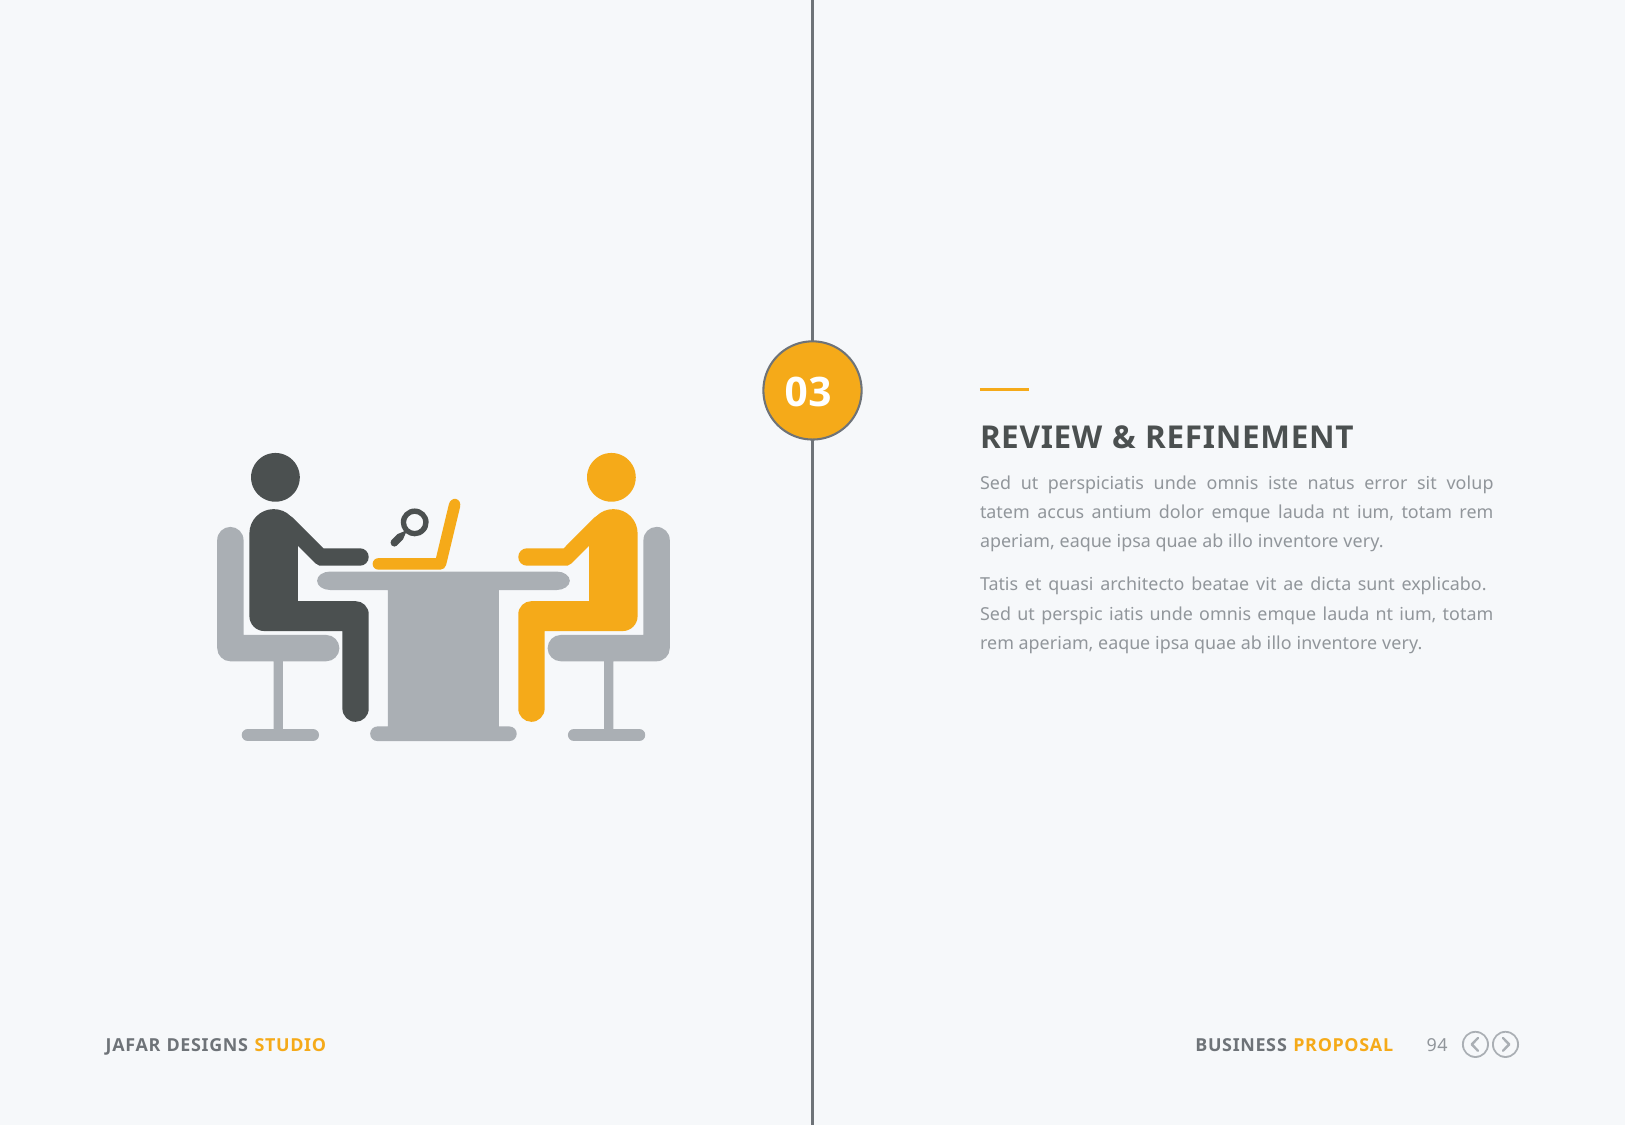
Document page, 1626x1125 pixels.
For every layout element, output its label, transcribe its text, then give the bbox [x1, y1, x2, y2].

text_box Review & refinement [979, 415, 1496, 455]
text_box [217, 452, 670, 741]
text_box [762, 340, 863, 441]
text_box Sed ut perspiciatis unde omnis iste natus error sit volup tatem accus antium dolor emque lauda nt ium, totam rem aperiam, eaque ipsa quae ab illo inventore very. Tatis et quasi architecto beatae vit ae dicta sunt explicabo. Sed ut perspic iatis unde omnis emque lauda nt ium, totam rem aperiam, eaque ipsa quae ab illo inventore very. [980, 463, 1495, 654]
text_box 03 [778, 365, 838, 415]
